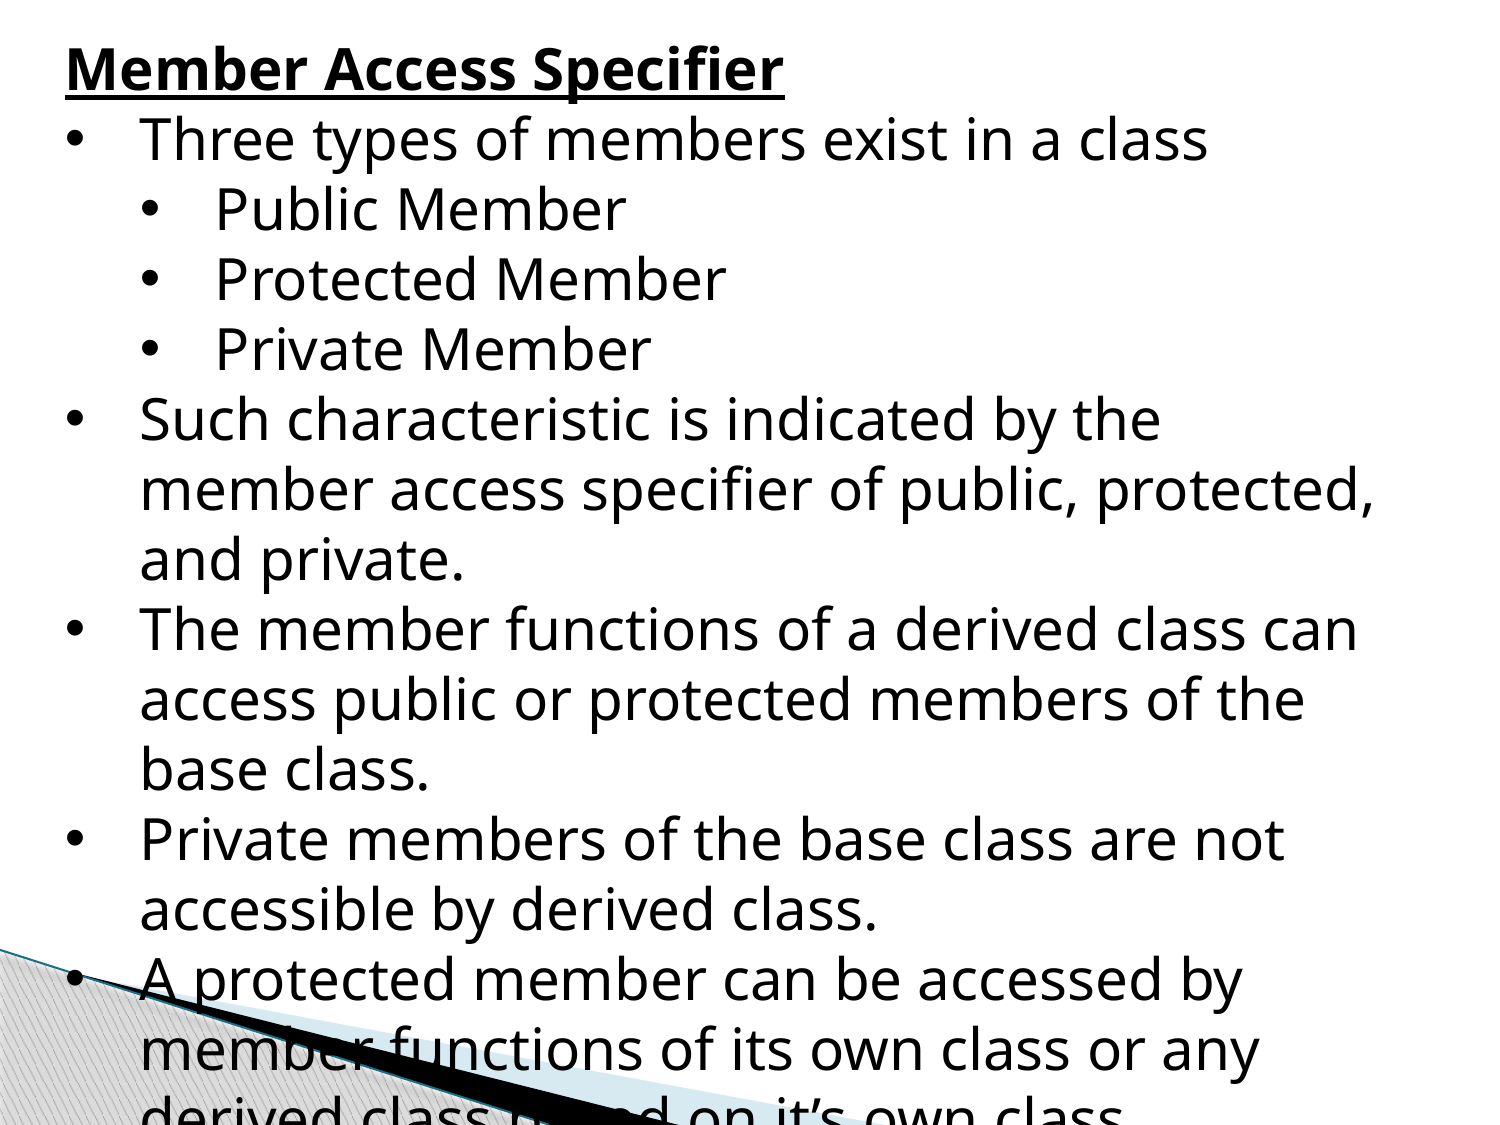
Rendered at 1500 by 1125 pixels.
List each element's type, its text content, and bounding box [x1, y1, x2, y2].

text_box Member Access Specifier Three types of members exist in a class Public Member Protected Member Private Member Such characteristic is indicated by the member access specifier of public, protected, and private. The member functions of a derived class can access public or protected members of the base class. Private members of the base class are not accessible by derived class. A protected member can be accessed by member functions of its own class or any derived class based on it’s own class. [49, 24, 1400, 1125]
